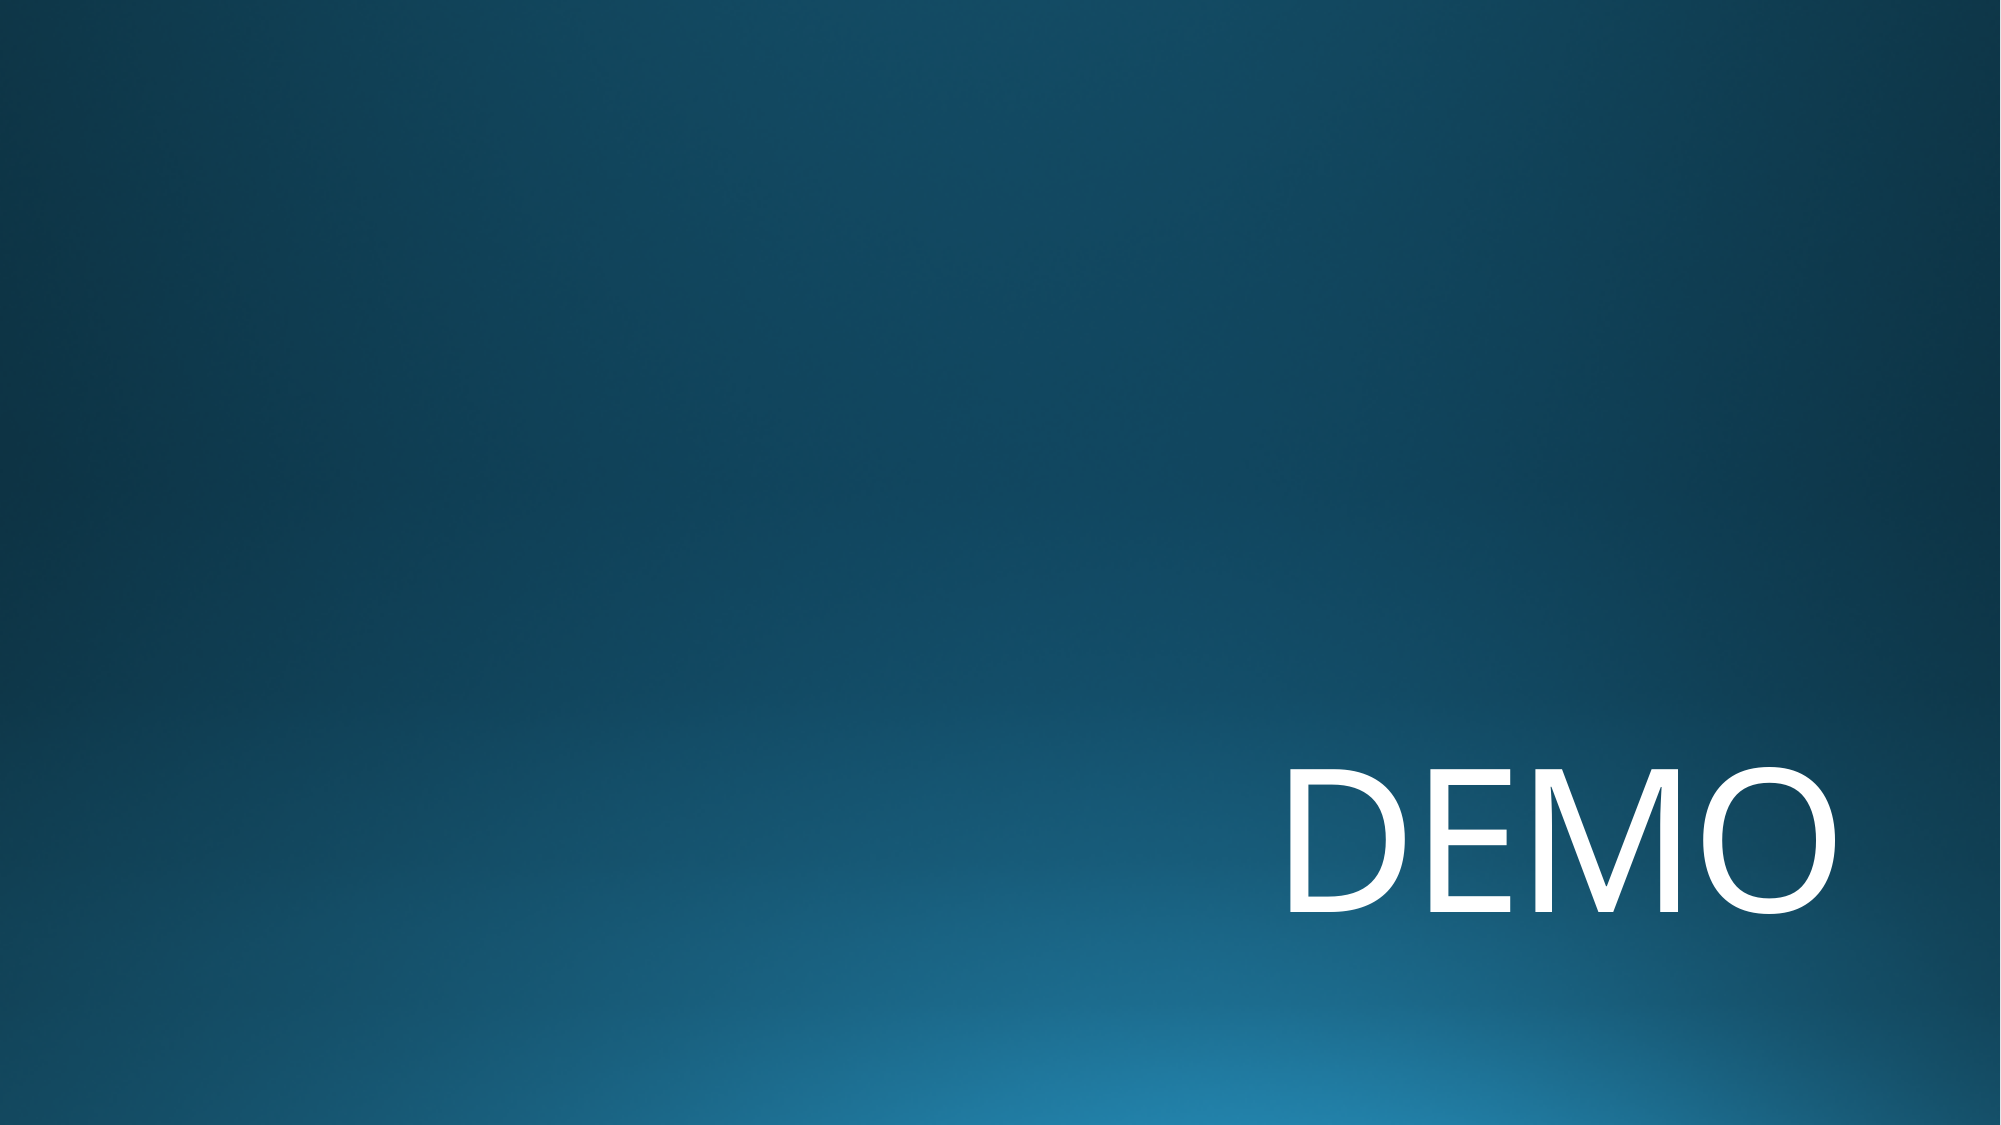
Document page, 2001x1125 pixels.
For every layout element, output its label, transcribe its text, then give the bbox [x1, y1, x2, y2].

picture [0, 0, 2001, 1125]
title DEMO [362, 732, 1863, 1002]
